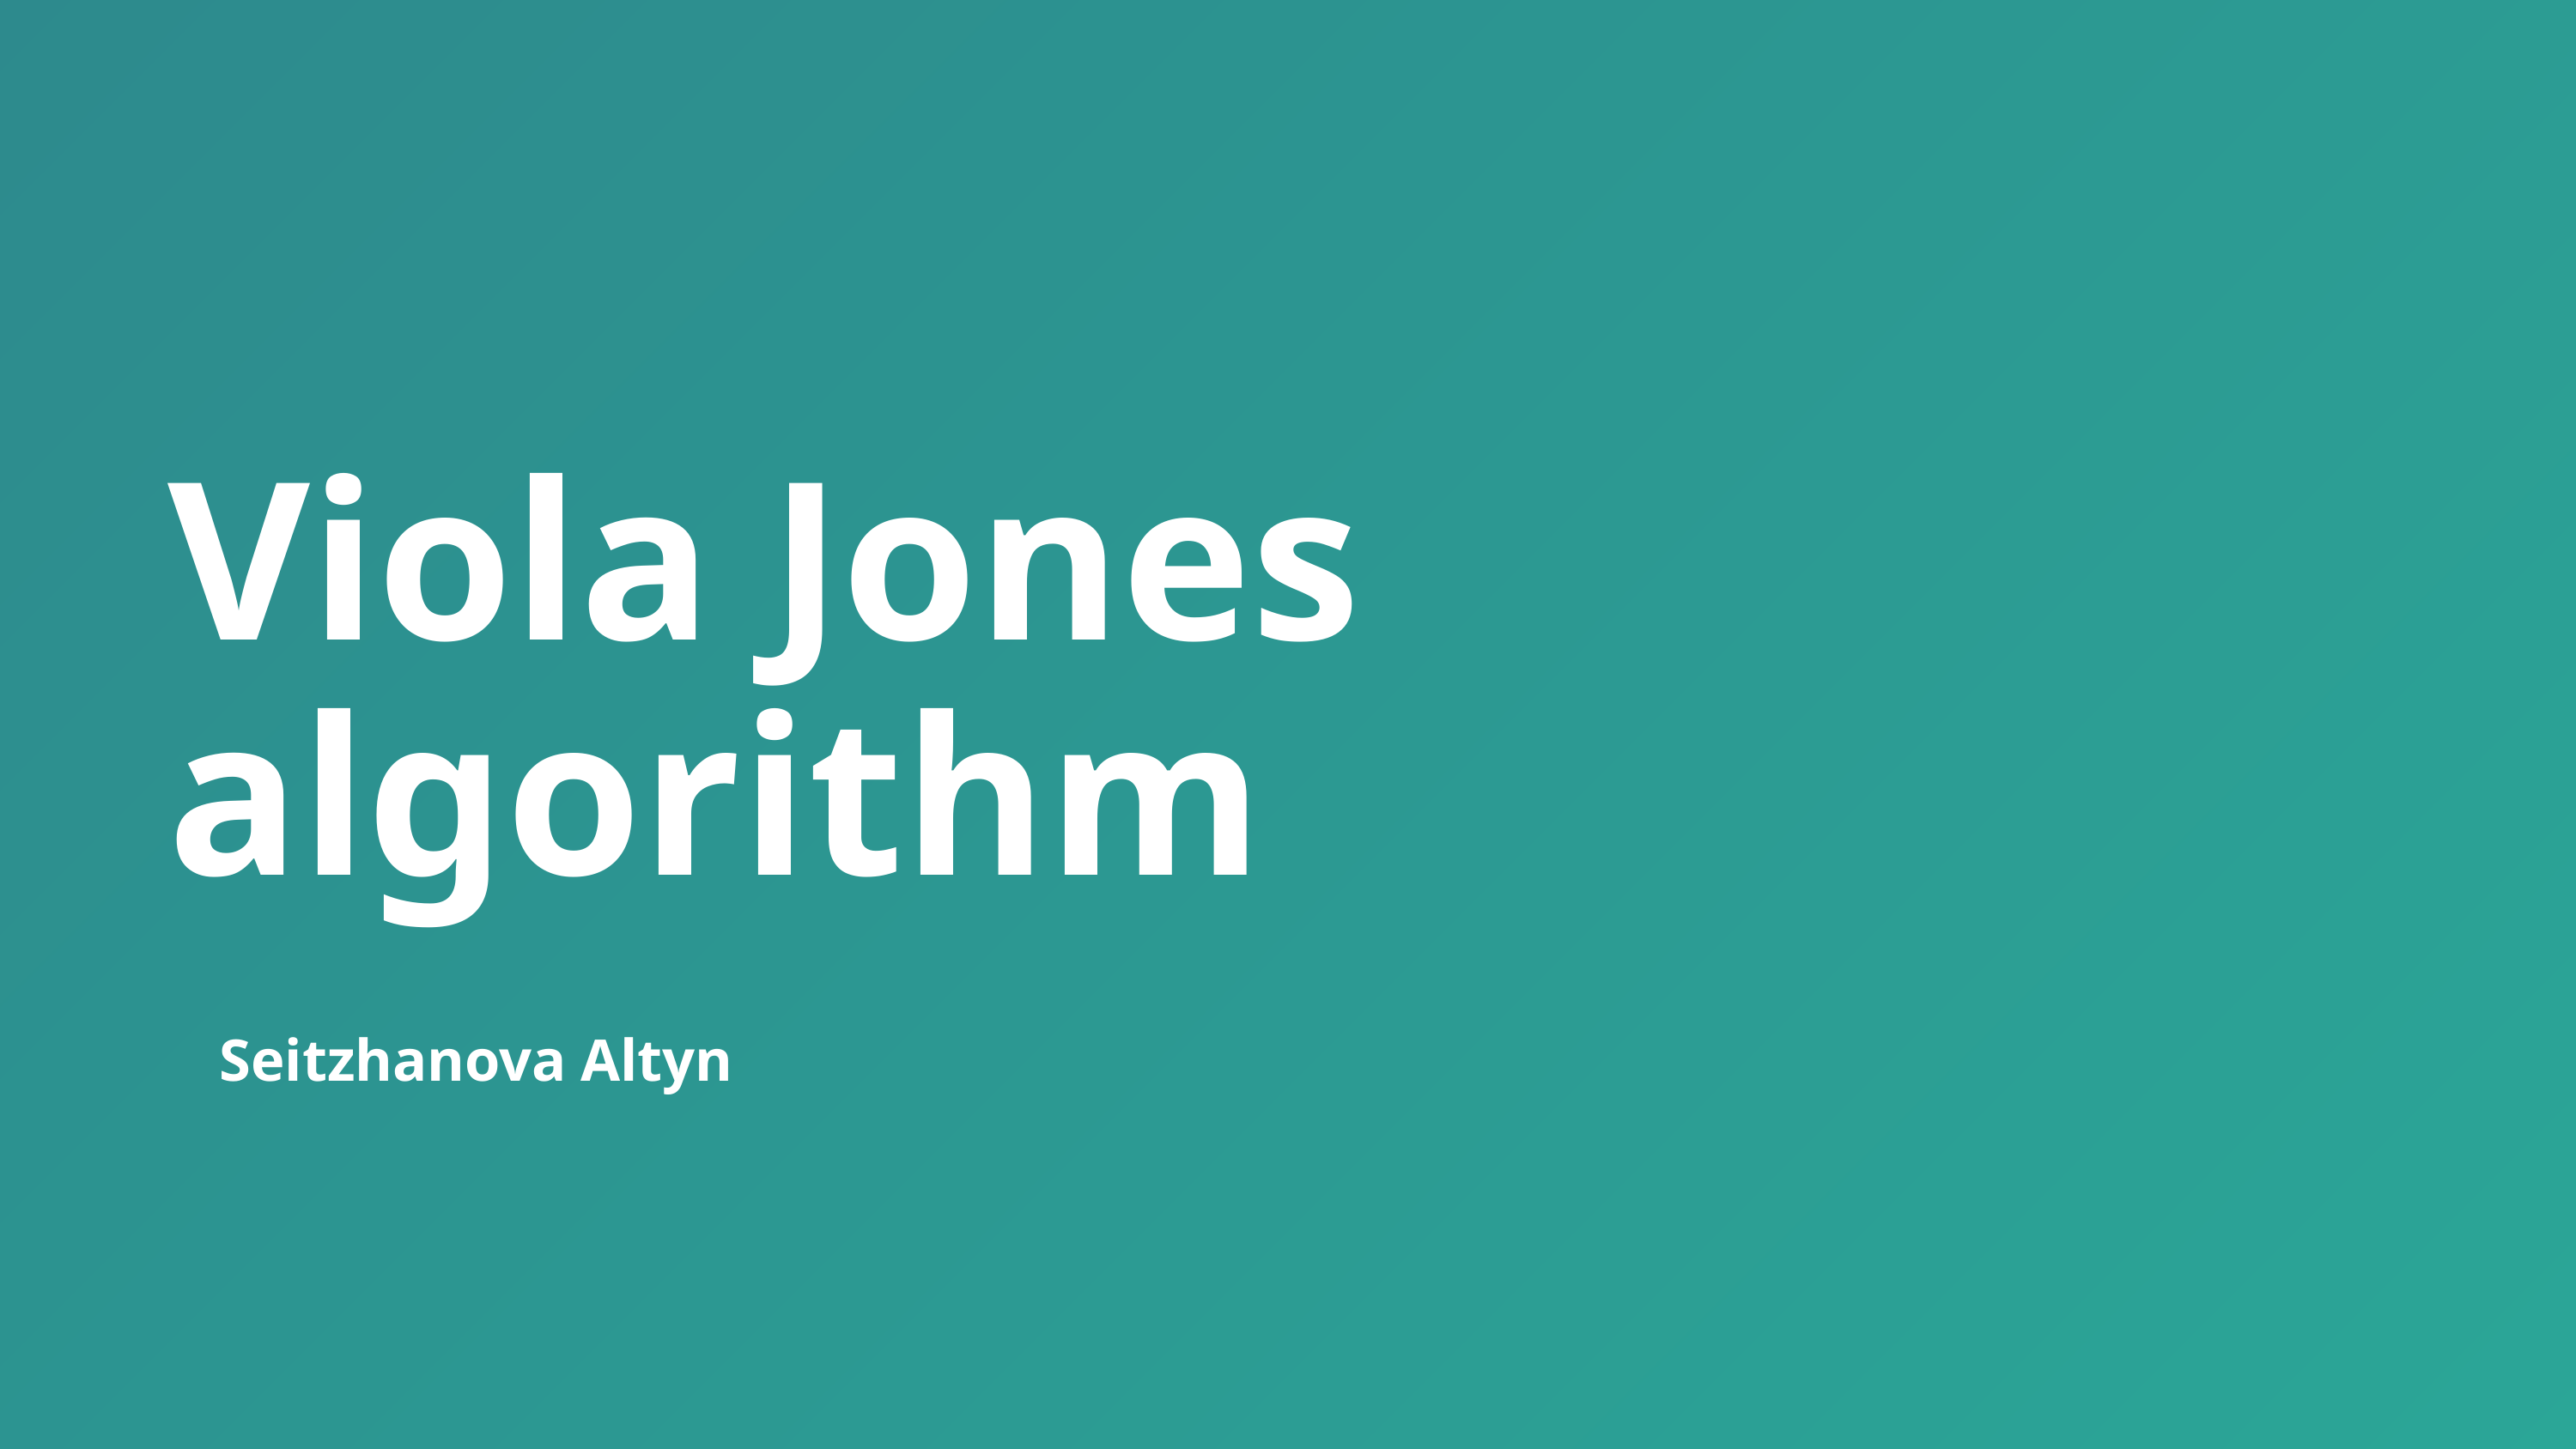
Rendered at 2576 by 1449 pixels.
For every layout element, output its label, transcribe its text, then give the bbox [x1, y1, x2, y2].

text_box Viola Jones algorithm [167, 449, 1660, 919]
text_box Seitzhanova Altyn [219, 1031, 1054, 1093]
